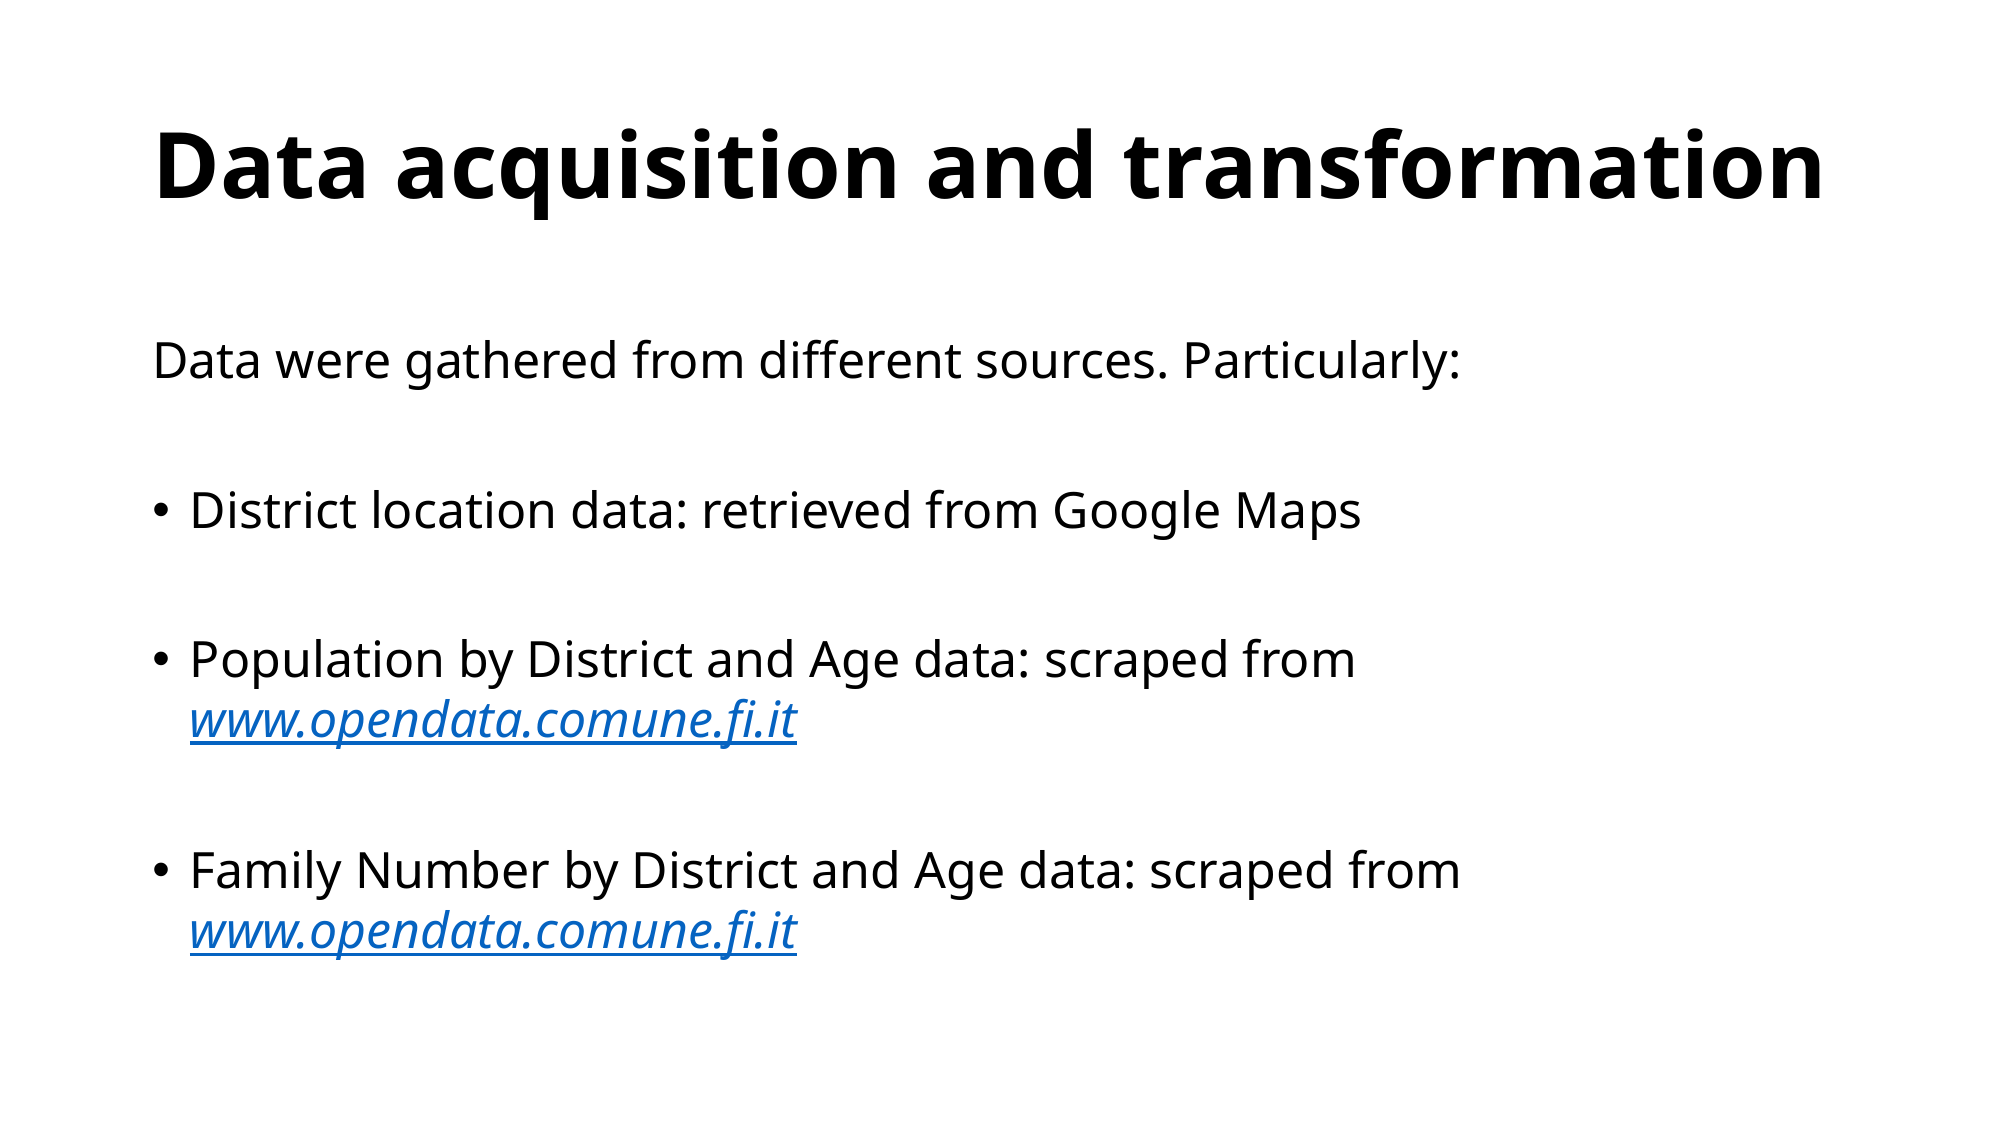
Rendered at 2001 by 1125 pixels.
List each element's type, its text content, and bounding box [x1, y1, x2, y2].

list Data were gathered from different sources. Particularly: District location data: retrieved from Google Maps Population by District and Age data: scraped from www.opendata.comune.fi.it Family Number by District and Age data: scraped from www.opendata.comune.fi.it [137, 327, 1863, 929]
title Data acquisition and transformation [137, 59, 1863, 278]
